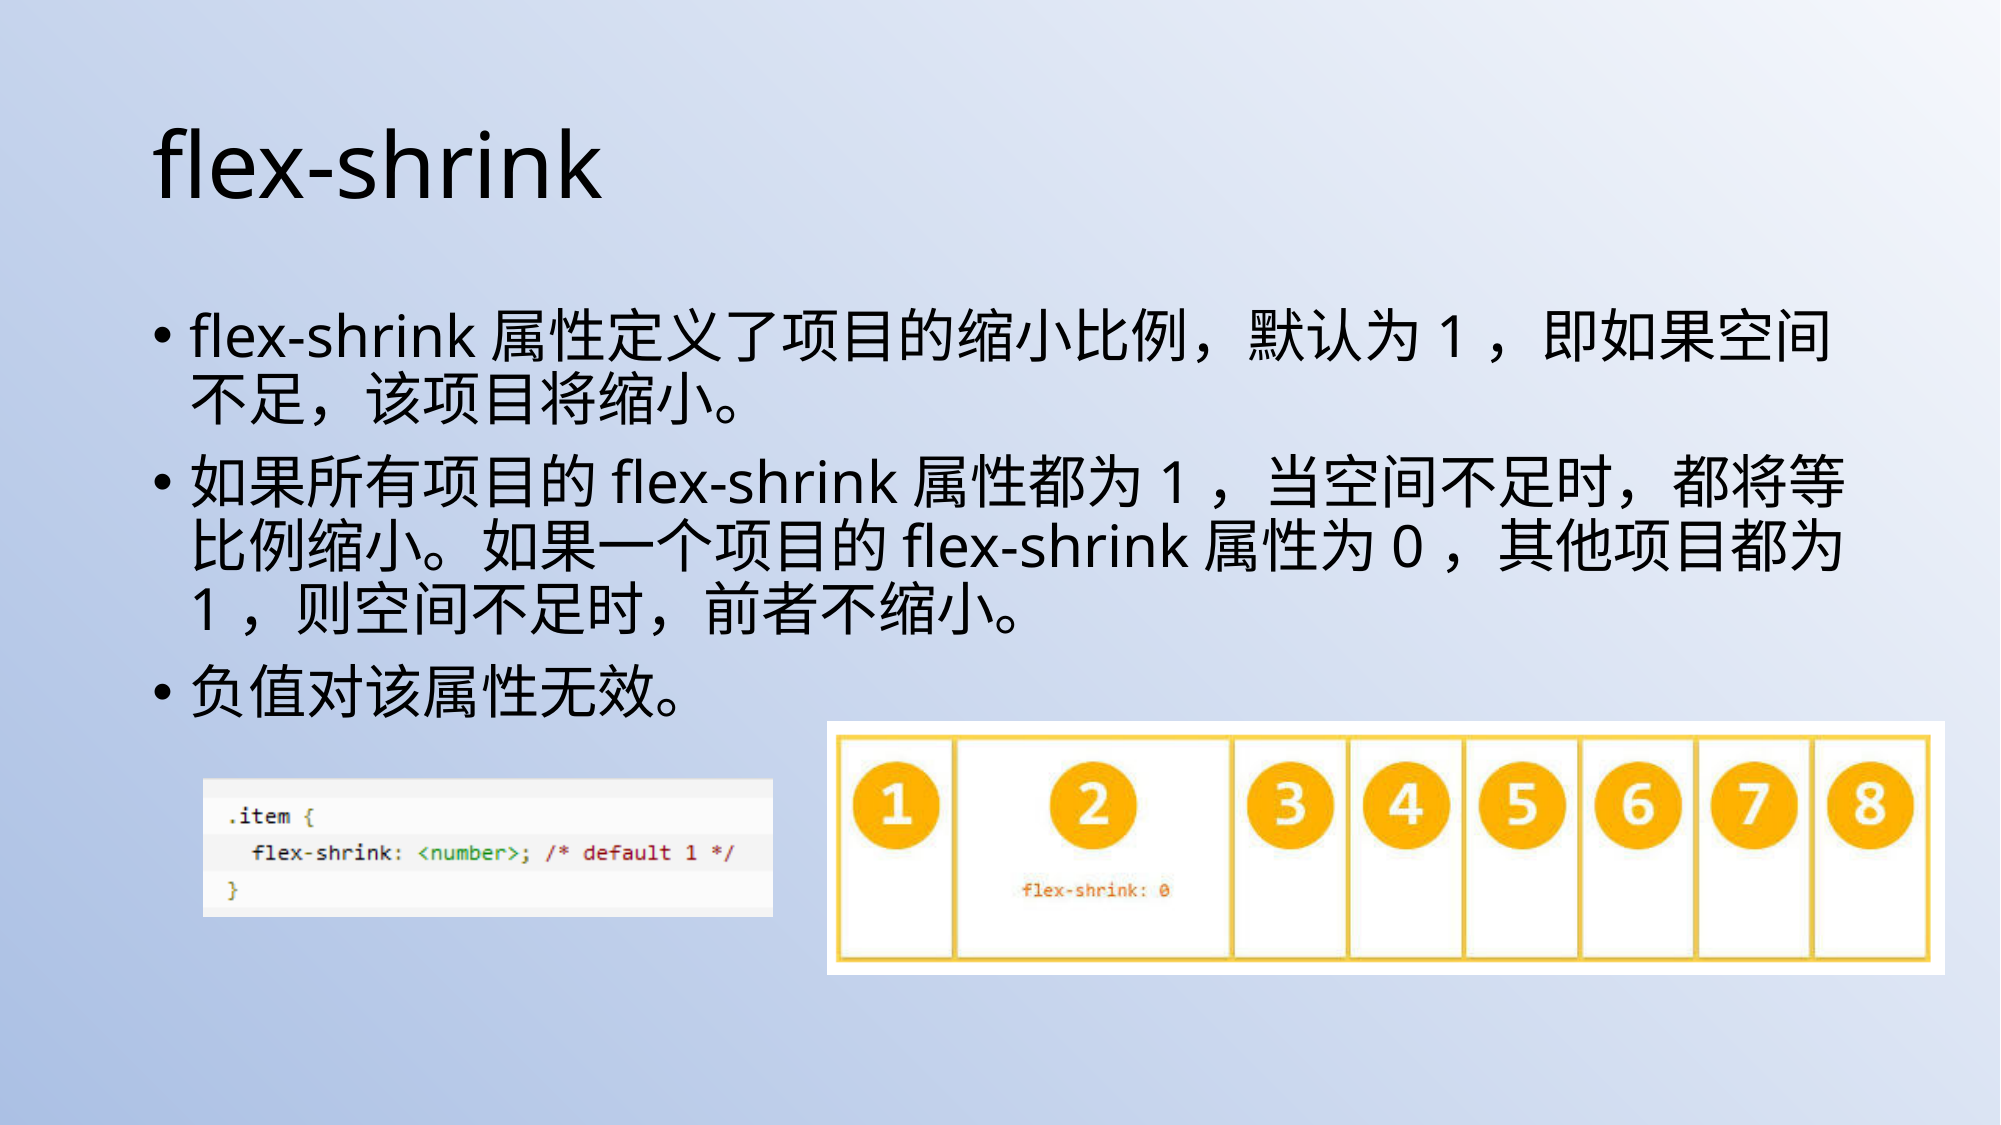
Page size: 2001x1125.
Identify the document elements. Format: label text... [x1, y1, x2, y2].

list flex-shrink属性定义了项目的缩小比例，默认为1，即如果空间不足，该项目将缩小。 如果所有项目的flex-shrink属性都为1，当空间不足时，都将等比例缩小。如果一个项目的flex-shrink属性为0，其他项目都为1，则空间不足时，前者不缩小。 负值对该属性无效。 [137, 299, 1863, 1014]
picture [203, 778, 773, 917]
title flex-shrink [137, 59, 1863, 278]
picture [827, 721, 1945, 975]
